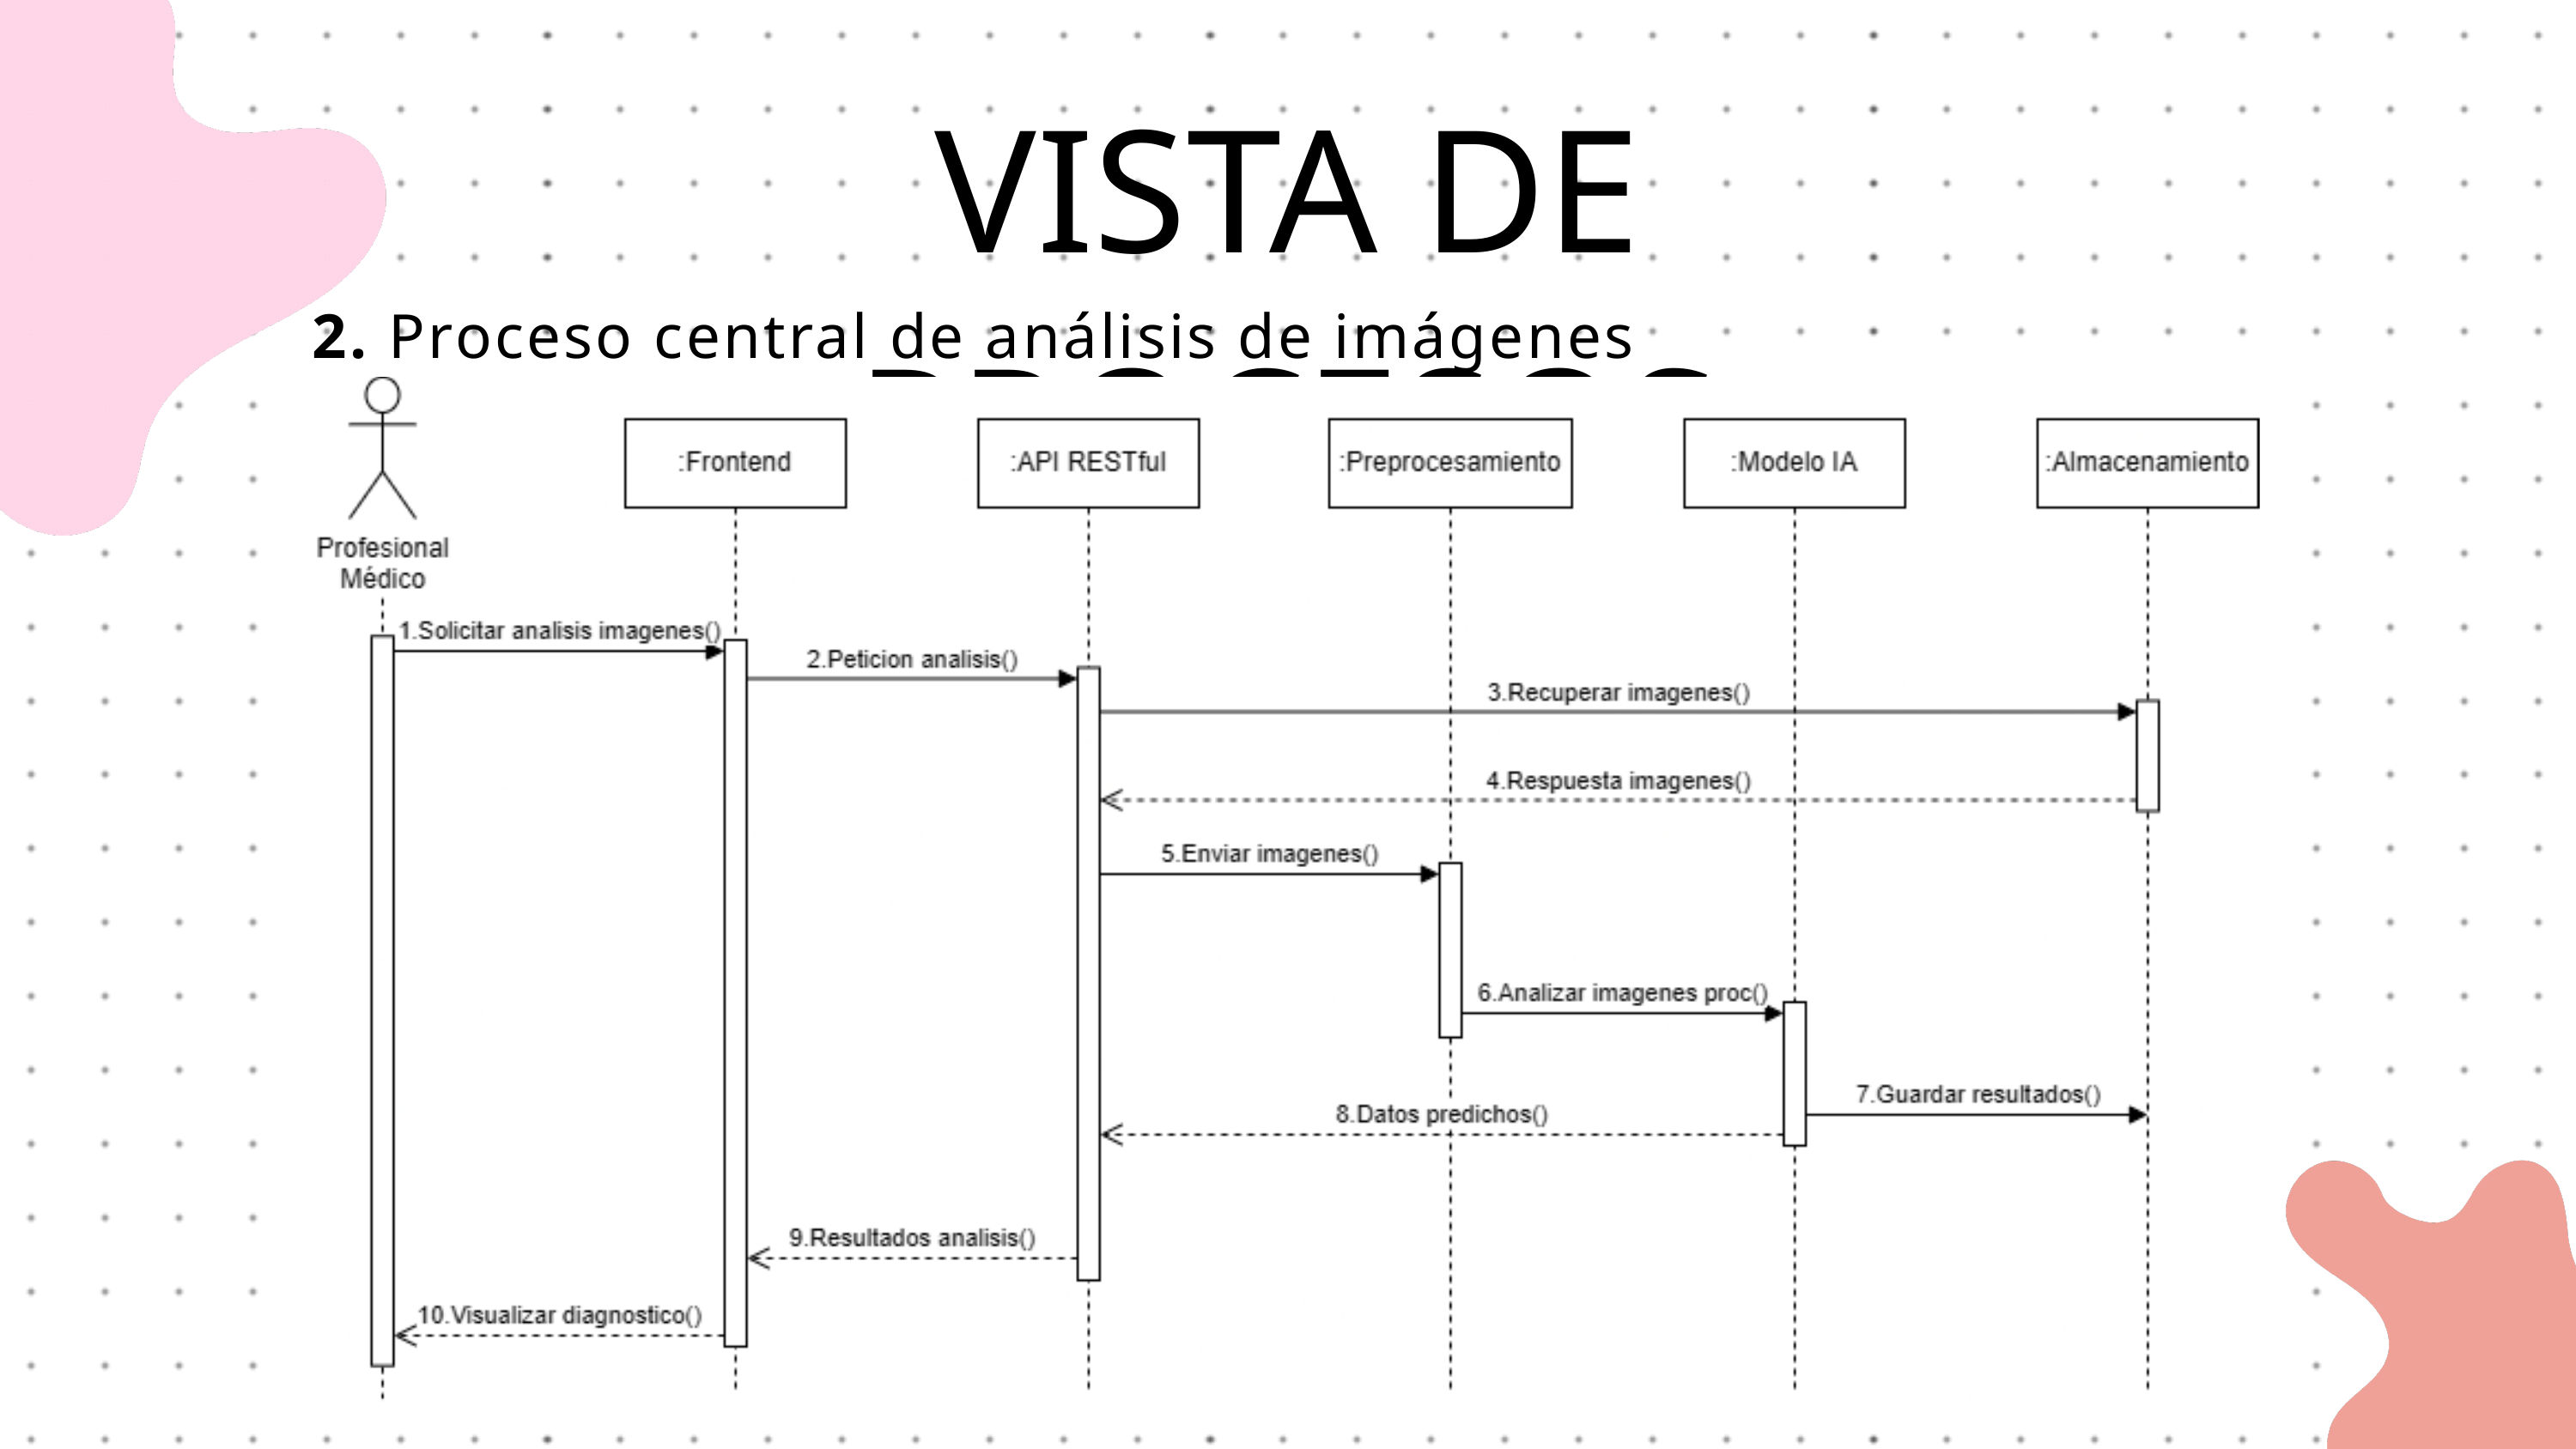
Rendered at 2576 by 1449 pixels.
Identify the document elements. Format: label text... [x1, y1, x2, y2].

text_box [1912, 738, 2576, 1449]
text_box [1249, 1415, 1912, 1449]
text_box [586, 1415, 1249, 1449]
text_box [0, 537, 316, 738]
text_box [2282, 1153, 2576, 1449]
text_box [0, 0, 386, 537]
text_box VISTA DE PROCESOS [518, 49, 2058, 377]
text_box [386, 0, 586, 278]
text_box [1249, 0, 1912, 49]
text_box 2. Proceso central de análisis de imágenes mediante IA [312, 278, 1751, 463]
text_box [1912, 0, 2576, 738]
text_box [586, 0, 1249, 49]
text_box [0, 738, 586, 1449]
text_box [316, 377, 2260, 1415]
